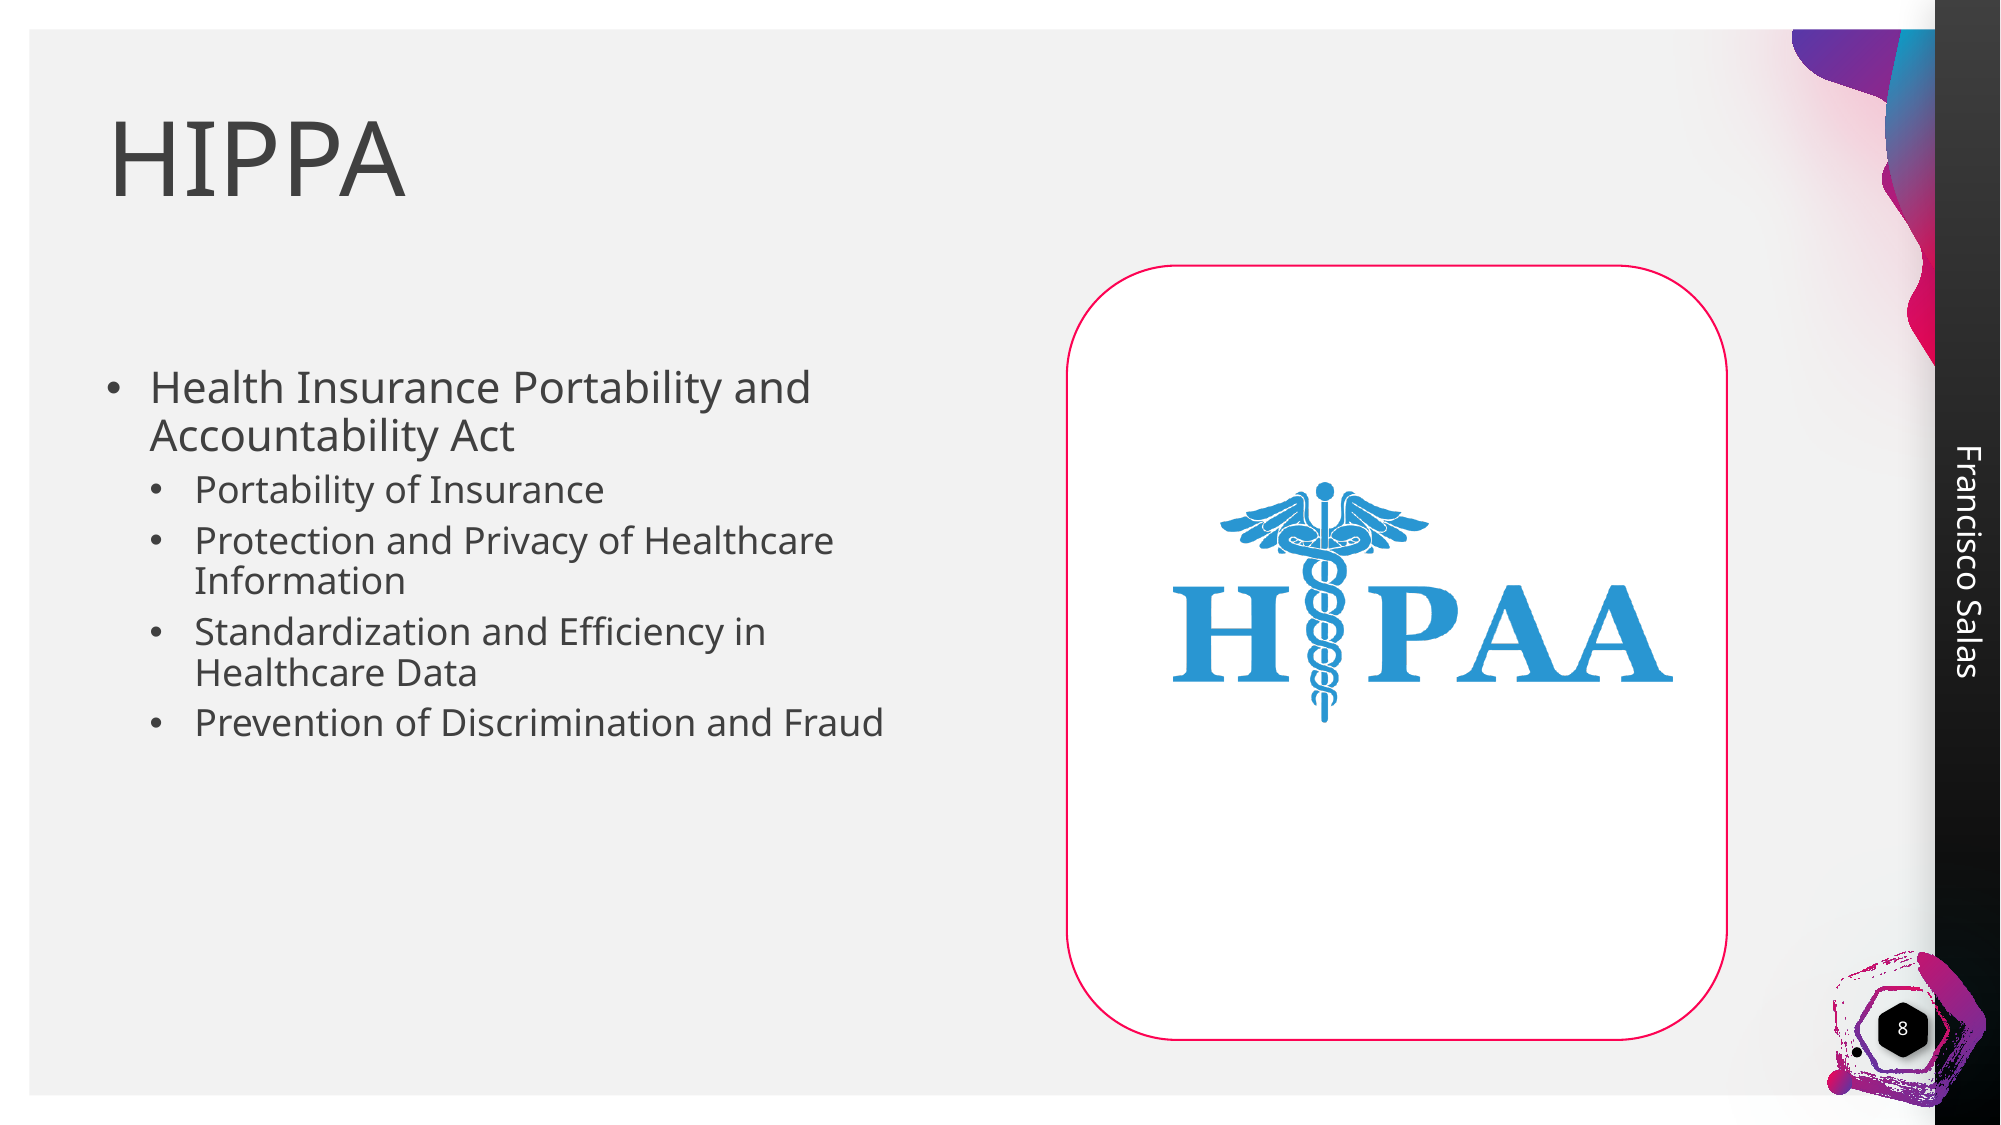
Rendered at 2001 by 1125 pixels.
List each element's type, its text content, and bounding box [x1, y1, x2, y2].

title HIPPA [106, 106, 1790, 225]
text_box [1065, 264, 1728, 1041]
list Health Insurance Portability and Accountability Act Portability of Insurance Protection and Privacy of Healthcare Information Standardization and Efficiency in Healthcare Data Prevention of Discrimination and Fraud [106, 366, 934, 1004]
picture [1144, 449, 1701, 755]
slide_number 8 [1872, 1001, 1934, 1057]
